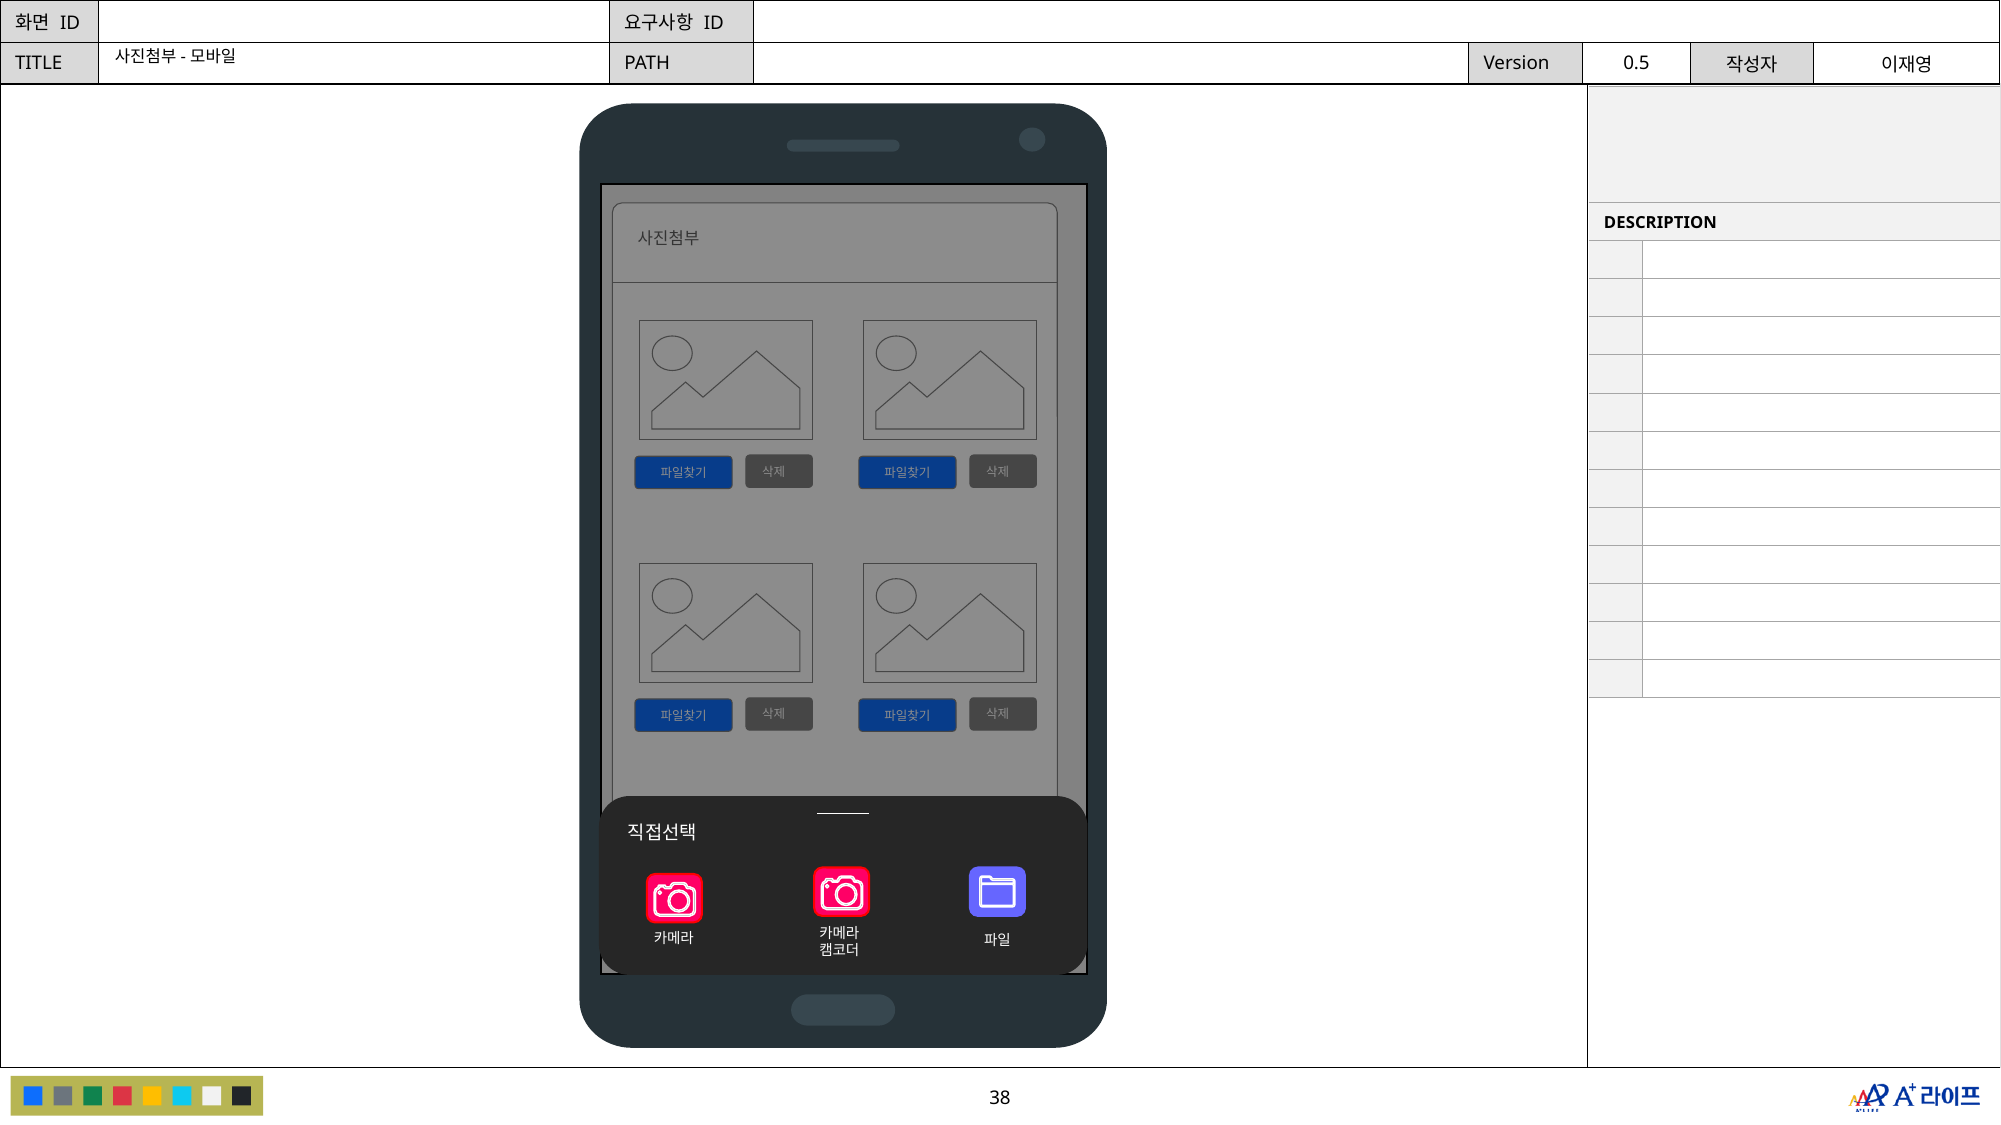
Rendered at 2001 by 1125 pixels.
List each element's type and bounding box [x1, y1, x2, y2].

table_cell [1589, 241, 1642, 278]
table_cell [1589, 355, 1642, 393]
table_cell [1643, 355, 2000, 393]
table_cell [1643, 470, 2000, 507]
table_cell [1589, 470, 1642, 507]
text_box [579, 103, 1107, 1048]
table_cell [1643, 622, 2000, 659]
table_cell [1589, 432, 1642, 469]
table_cell [1589, 508, 1642, 545]
table_cell [1643, 279, 2000, 316]
table_cell [1643, 432, 2000, 469]
table_cell [1643, 508, 2000, 545]
list [99, 41, 607, 72]
table_cell [1589, 584, 1642, 621]
table_cell [1589, 279, 1642, 316]
table_cell [1643, 317, 2000, 354]
table_header [1589, 87, 2000, 202]
table_cell [1643, 584, 2000, 621]
table_cell [1589, 203, 2000, 240]
table_cell [1589, 394, 1642, 431]
table_cell [1643, 546, 2000, 583]
picture [1848, 1083, 1980, 1112]
table_cell [1643, 660, 2000, 697]
table_cell [1589, 317, 1642, 354]
table_cell [1643, 241, 2000, 278]
table_cell [1589, 660, 1642, 697]
table_cell [1589, 622, 1642, 659]
table_cell [1643, 394, 2000, 431]
table_cell [1589, 546, 1642, 583]
